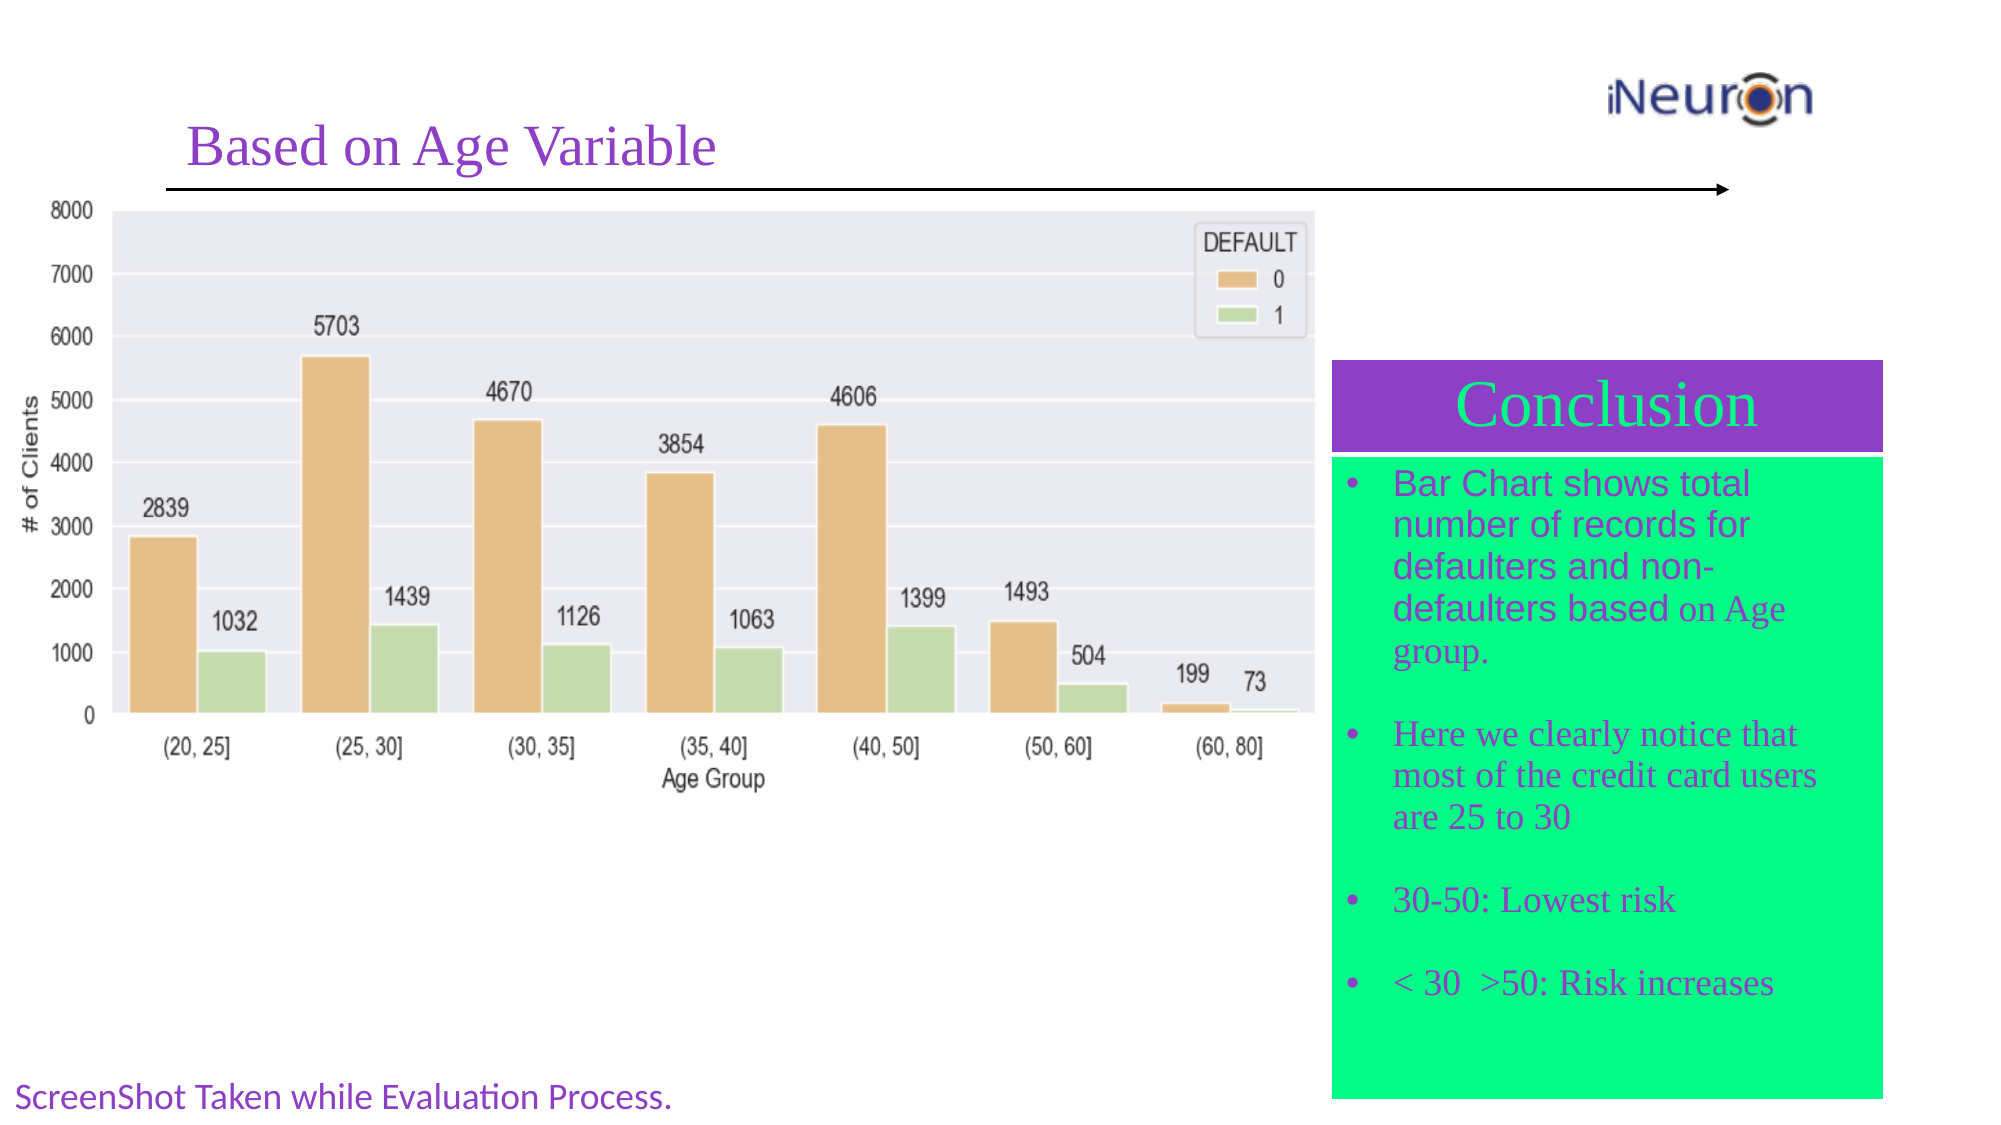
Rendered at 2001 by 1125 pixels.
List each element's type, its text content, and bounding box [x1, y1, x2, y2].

text_box Based on Age Variable [171, 99, 1246, 185]
picture [0, 189, 1331, 806]
table_header Conclusion [1332, 360, 1883, 452]
text_box ScreenShot Taken while Evaluation Process. [0, 1064, 716, 1125]
table_cell Bar Chart shows total number of records for defaulters and non-defaulters based on Age group. Here we clearly notice that most of the credit card users are 25 to 30 30-50: Lowest risk < 30 >50: Risk increases [1332, 457, 1883, 1099]
picture [1607, 72, 1814, 129]
